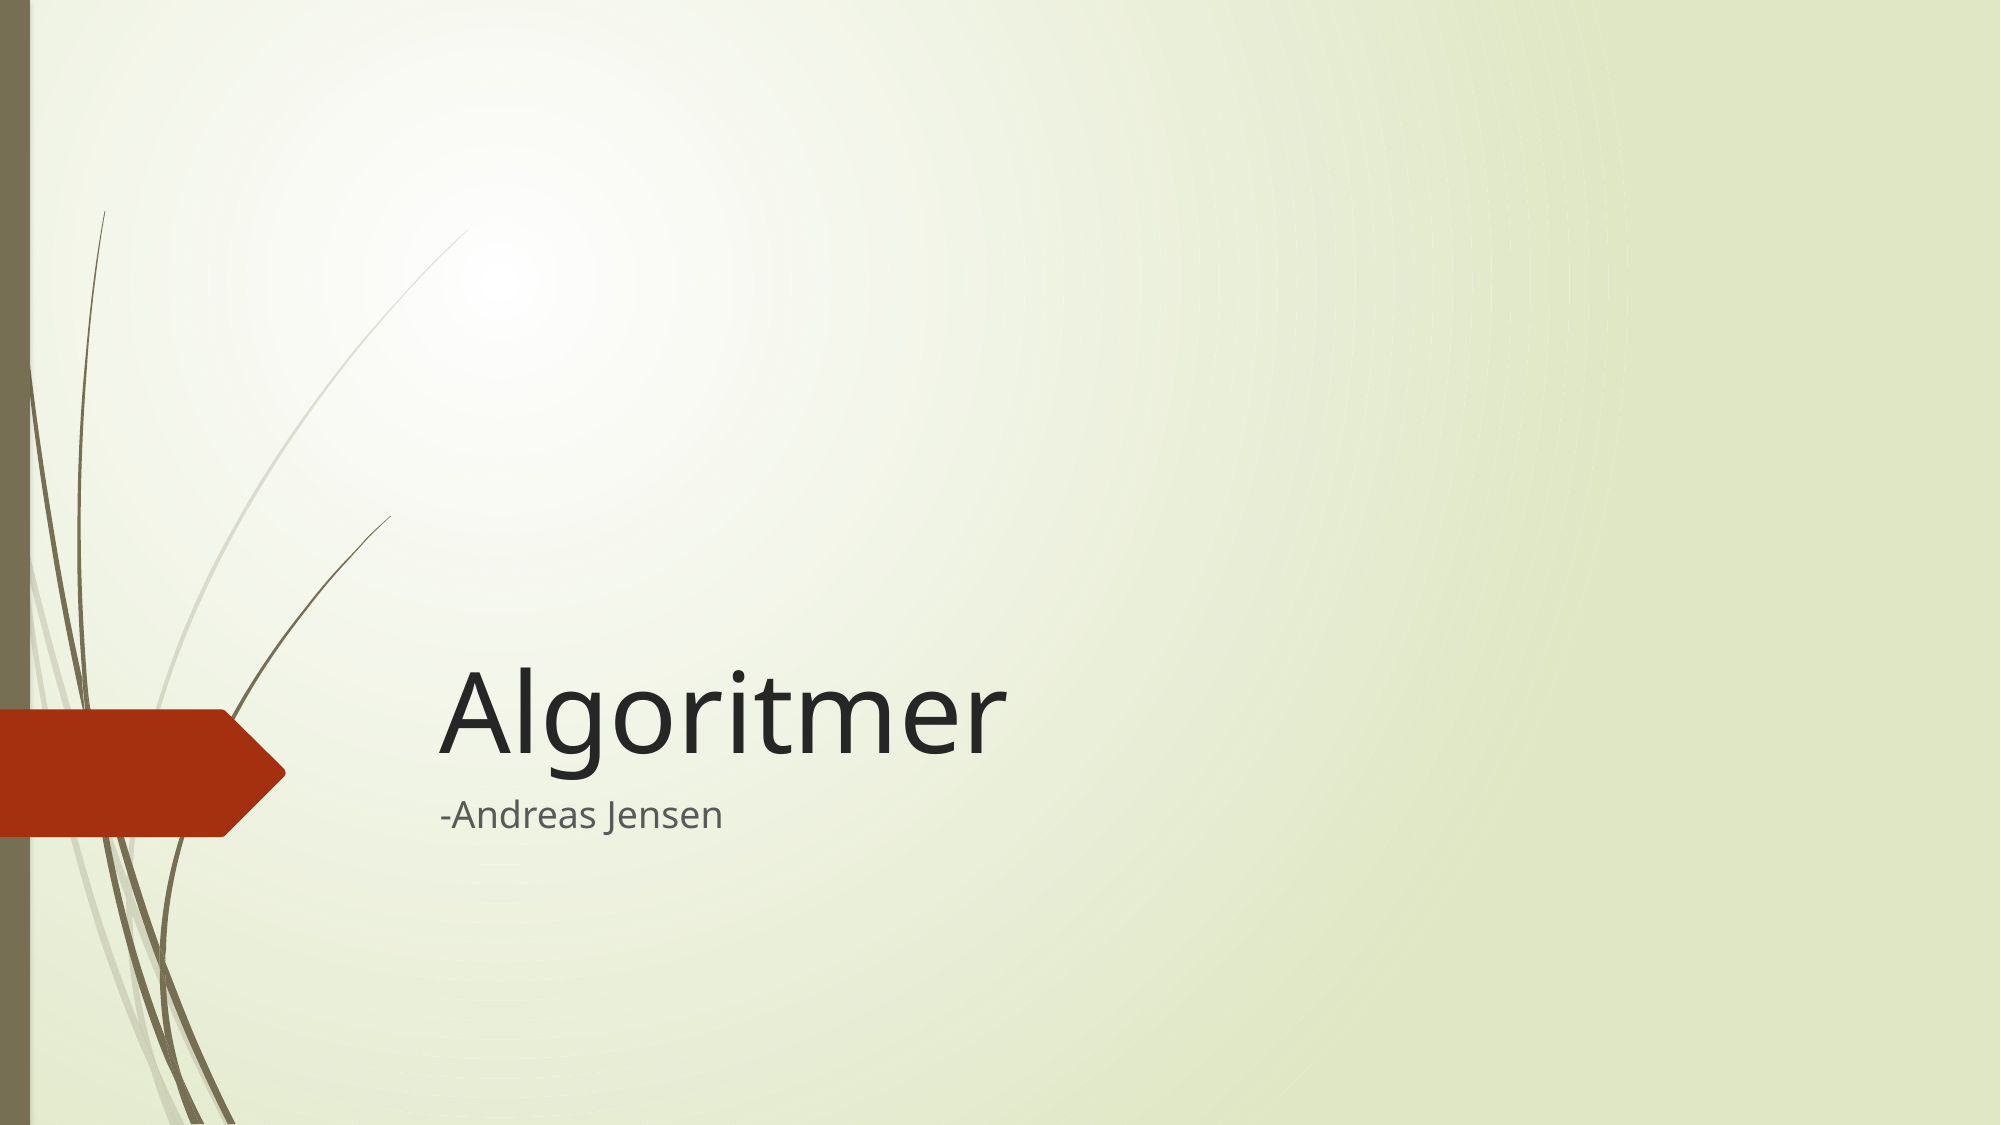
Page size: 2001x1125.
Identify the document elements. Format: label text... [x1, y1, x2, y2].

subtitle -Andreas Jensen [424, 783, 1888, 969]
title Algoritmer [424, 412, 1888, 783]
